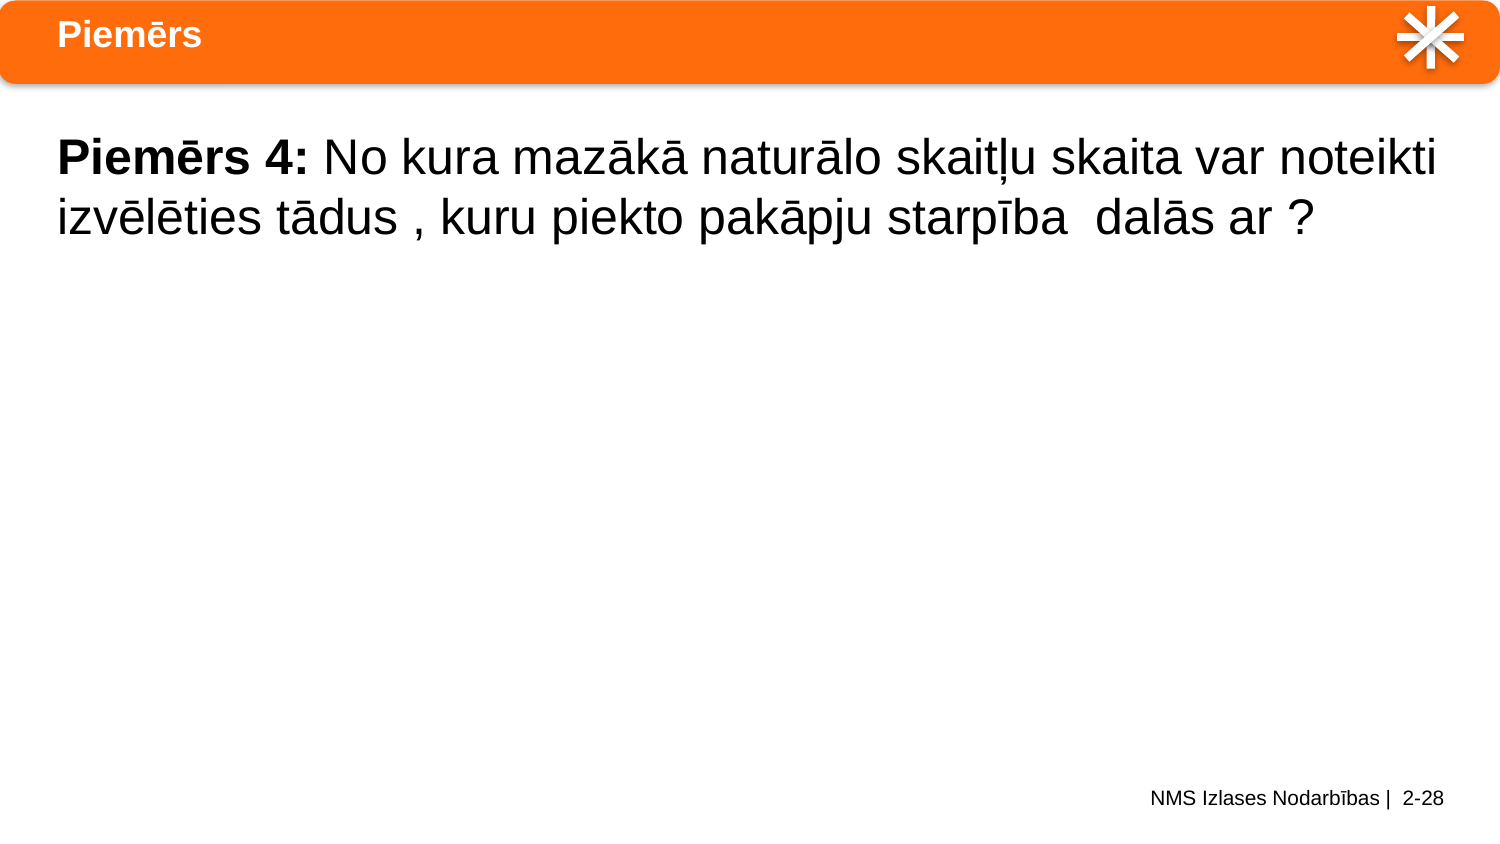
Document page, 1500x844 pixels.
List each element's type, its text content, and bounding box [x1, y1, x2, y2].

title Piemērs [56, 10, 1383, 73]
